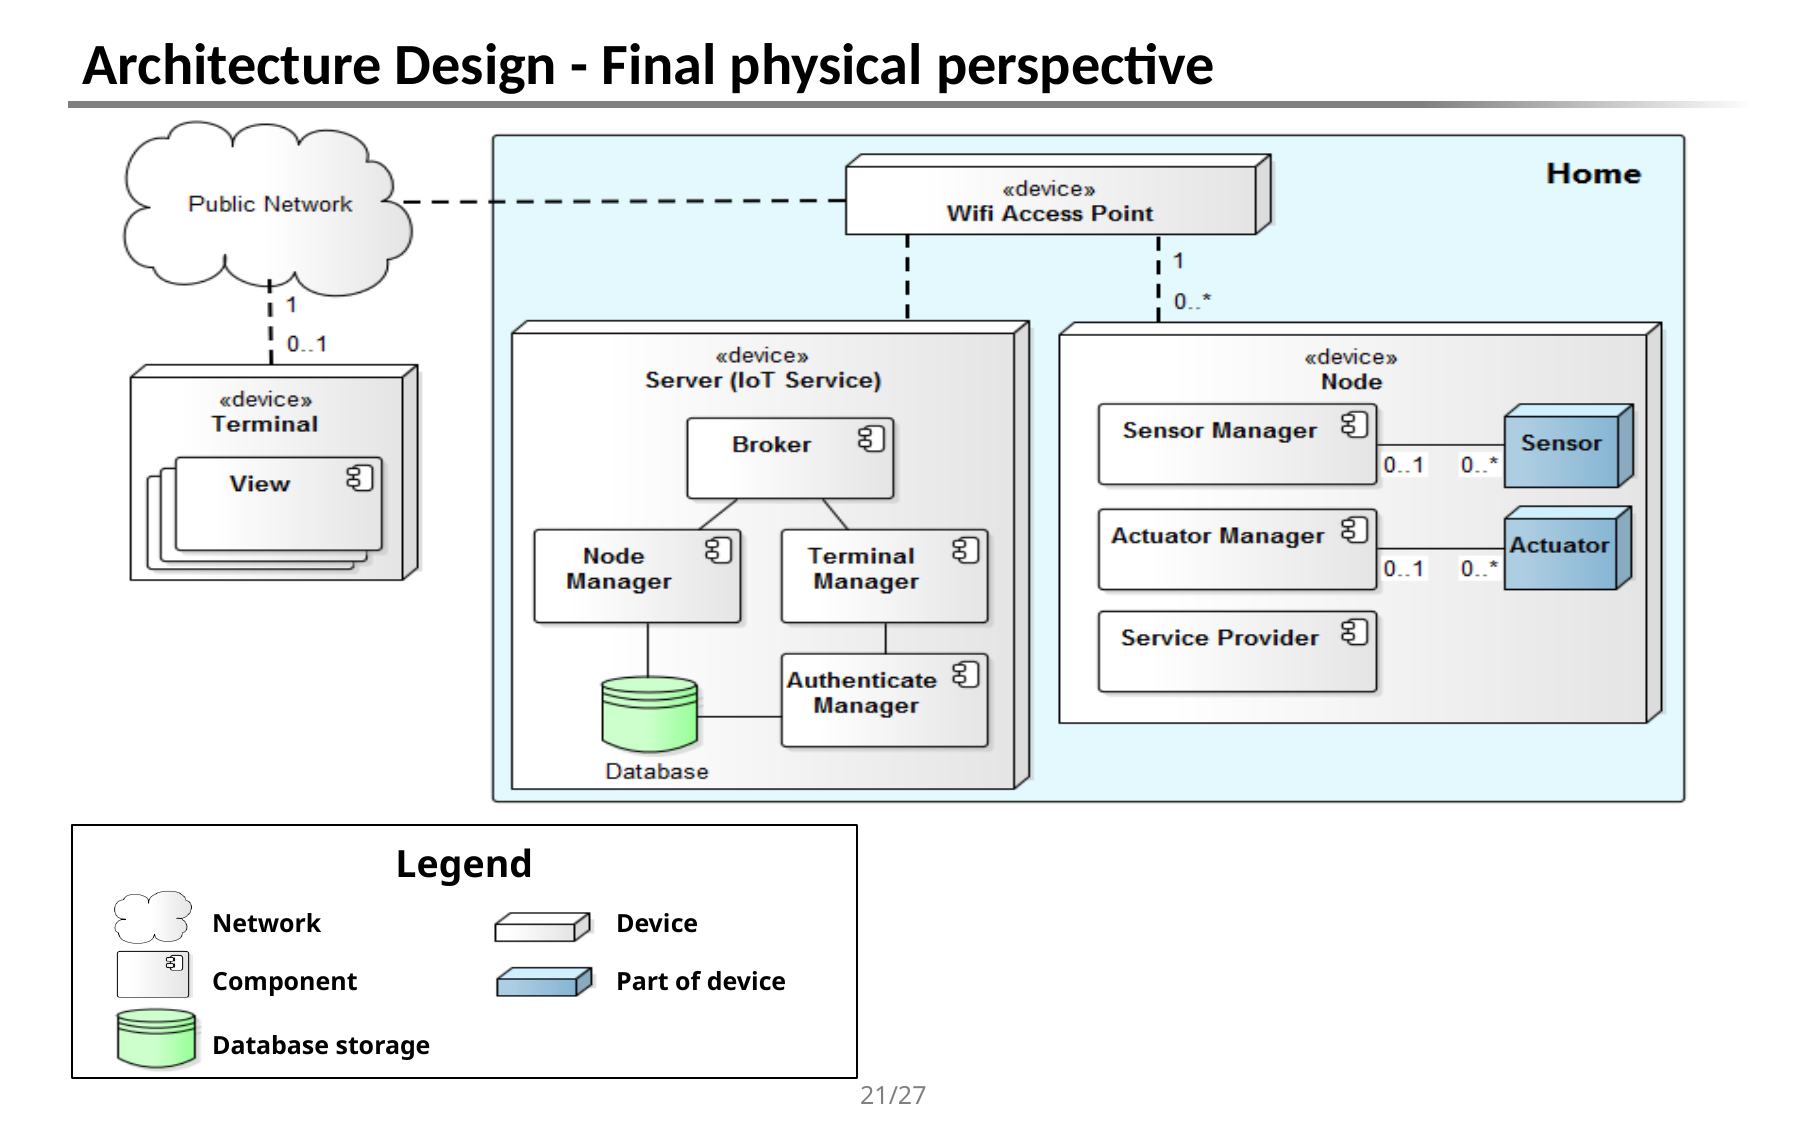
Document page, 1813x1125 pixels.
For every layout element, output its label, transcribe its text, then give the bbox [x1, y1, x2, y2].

title Architecture Design - Final physical perspective [67, 20, 1757, 101]
picture [117, 116, 1695, 809]
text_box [71, 824, 975, 1079]
slide_number 21/27 [811, 1087, 975, 1115]
